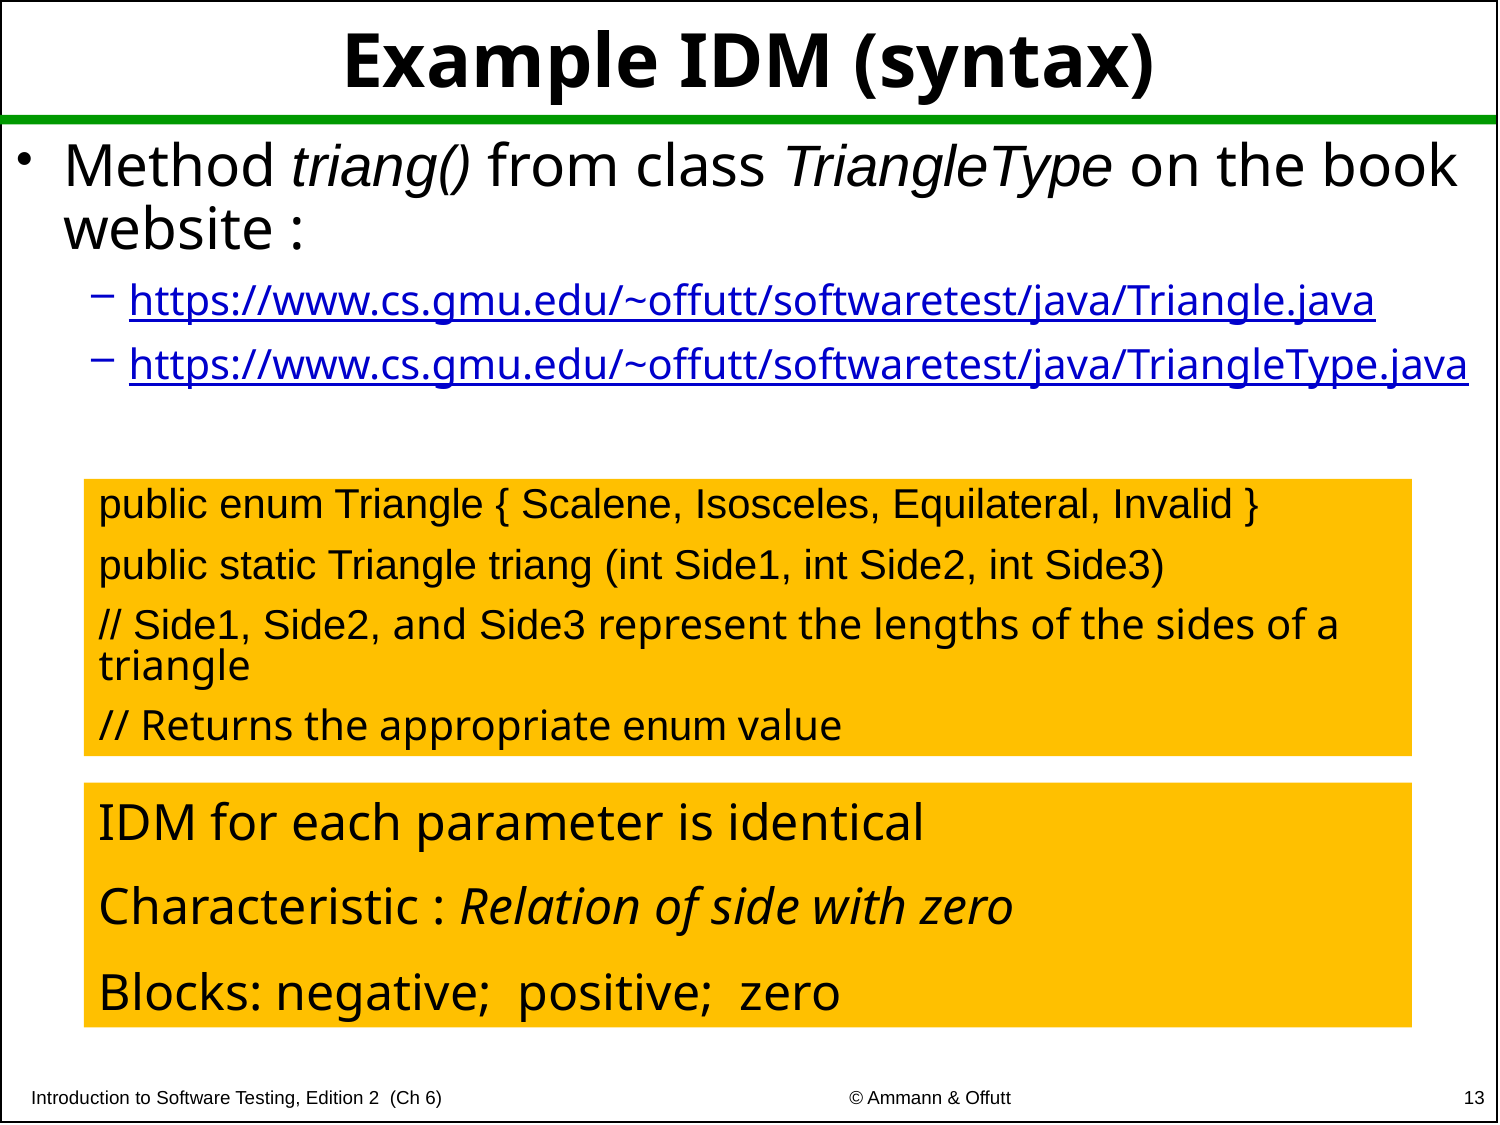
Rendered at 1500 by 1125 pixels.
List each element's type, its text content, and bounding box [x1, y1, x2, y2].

text_box IDM for each parameter is identical Characteristic : Relation of side with zero Blocks: negative; positive; zero [83, 782, 1412, 1028]
footer © Ammann & Offutt [692, 1075, 1168, 1117]
slide_number 13 [1187, 1074, 1500, 1117]
title Example IDM (syntax) [1, 15, 1496, 111]
text_box public enum Triangle { Scalene, Isosceles, Equilateral, Invalid } public static Triangle triang (int Side1, int Side2, int Side3) // Side1, Side2, and Side3 represent the lengths of the sides of a triangle // Returns the appropriate enum value [83, 478, 1412, 757]
list Method triang() from class TriangleType on the book website : https://www.cs.gmu.edu/~offutt/softwaretest/java/Triangle.java https://www.cs.gmu.edu/~offutt/softwaretest/java/TriangleType.java [1, 128, 1496, 1068]
slide_number Introduction to Software Testing, Edition 2 (Ch 6) [15, 1076, 664, 1117]
